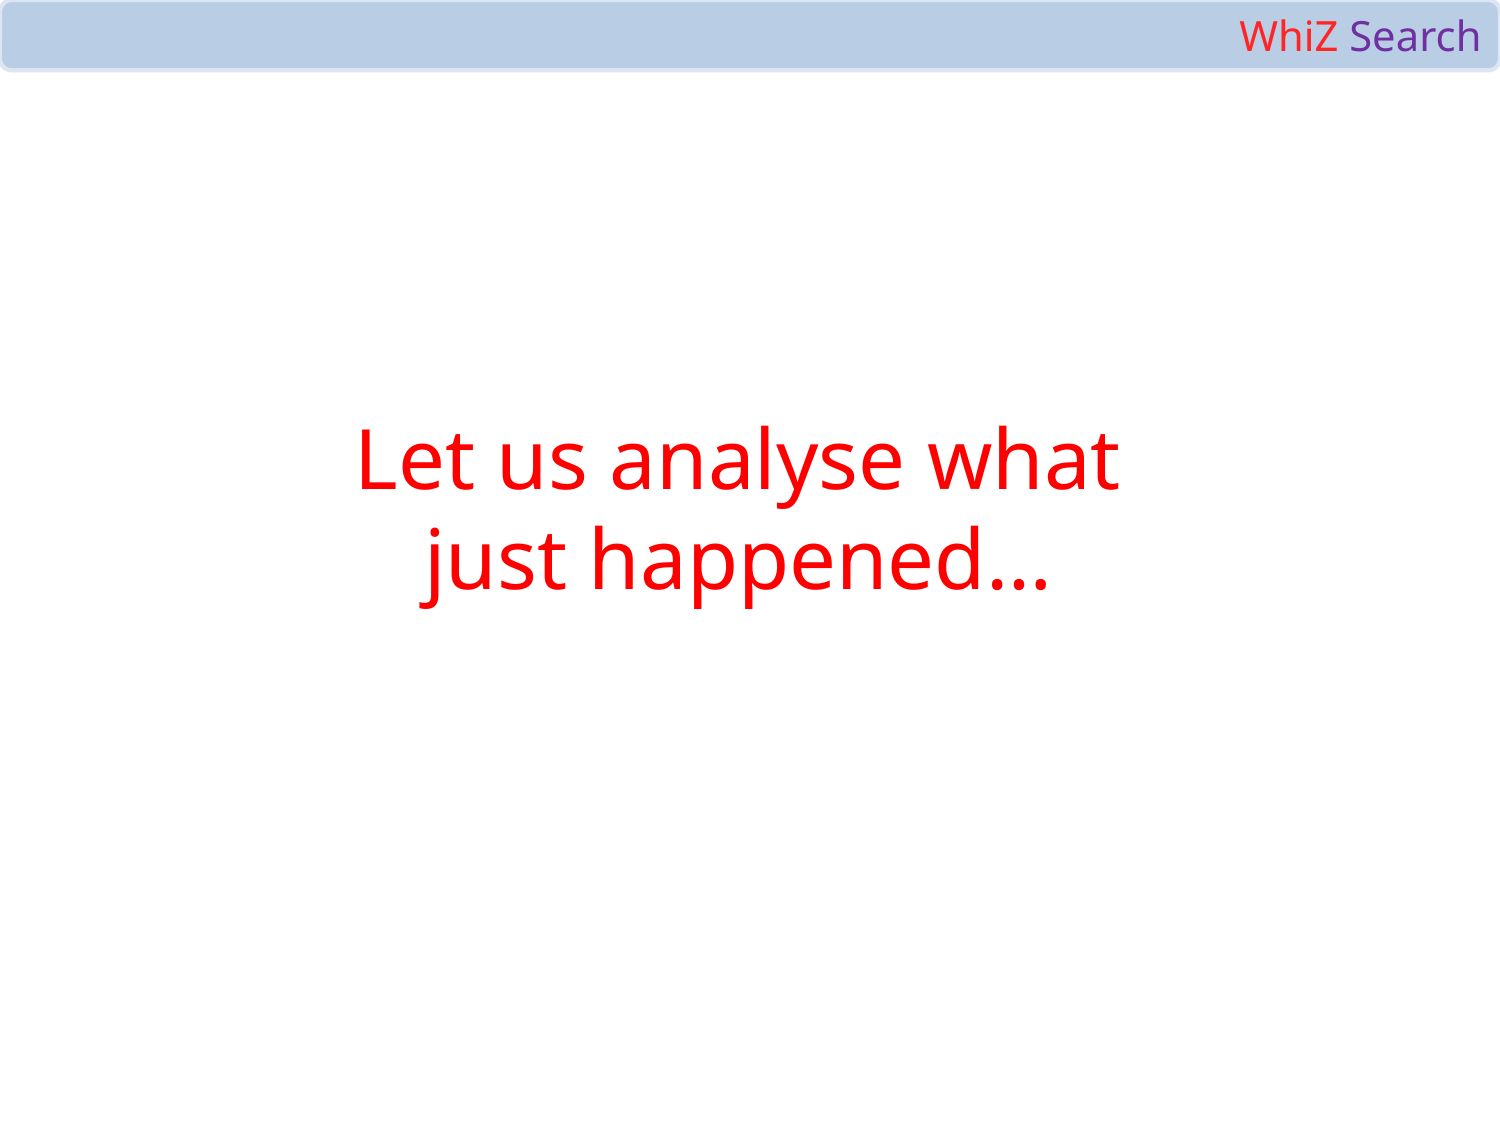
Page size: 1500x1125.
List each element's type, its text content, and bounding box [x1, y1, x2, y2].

text_box WhiZ Search [0, 0, 1500, 73]
text_box Let us analyse what just happened… [328, 398, 1149, 614]
